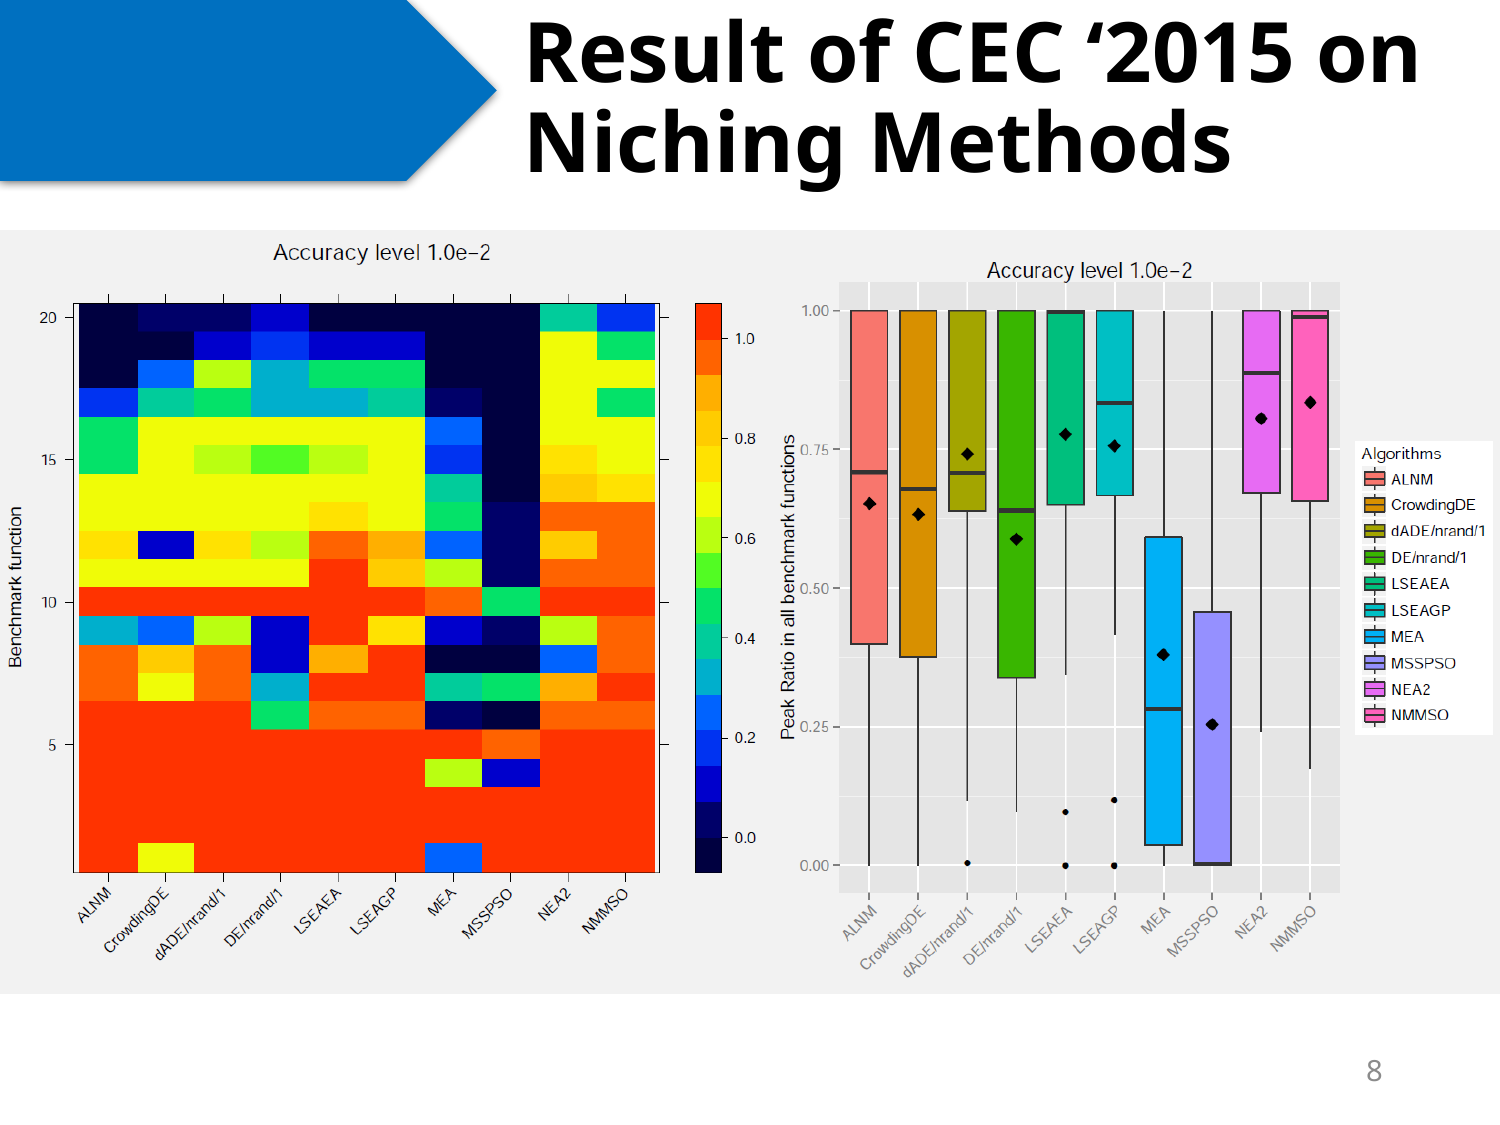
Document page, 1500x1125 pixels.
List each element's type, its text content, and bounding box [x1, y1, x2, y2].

picture [0, 230, 1500, 994]
title Result of CEC ‘2015 on Niching Methods [508, 10, 1500, 192]
text_box [35, 1, 1010, 183]
slide_number 8 [1060, 1042, 1398, 1103]
